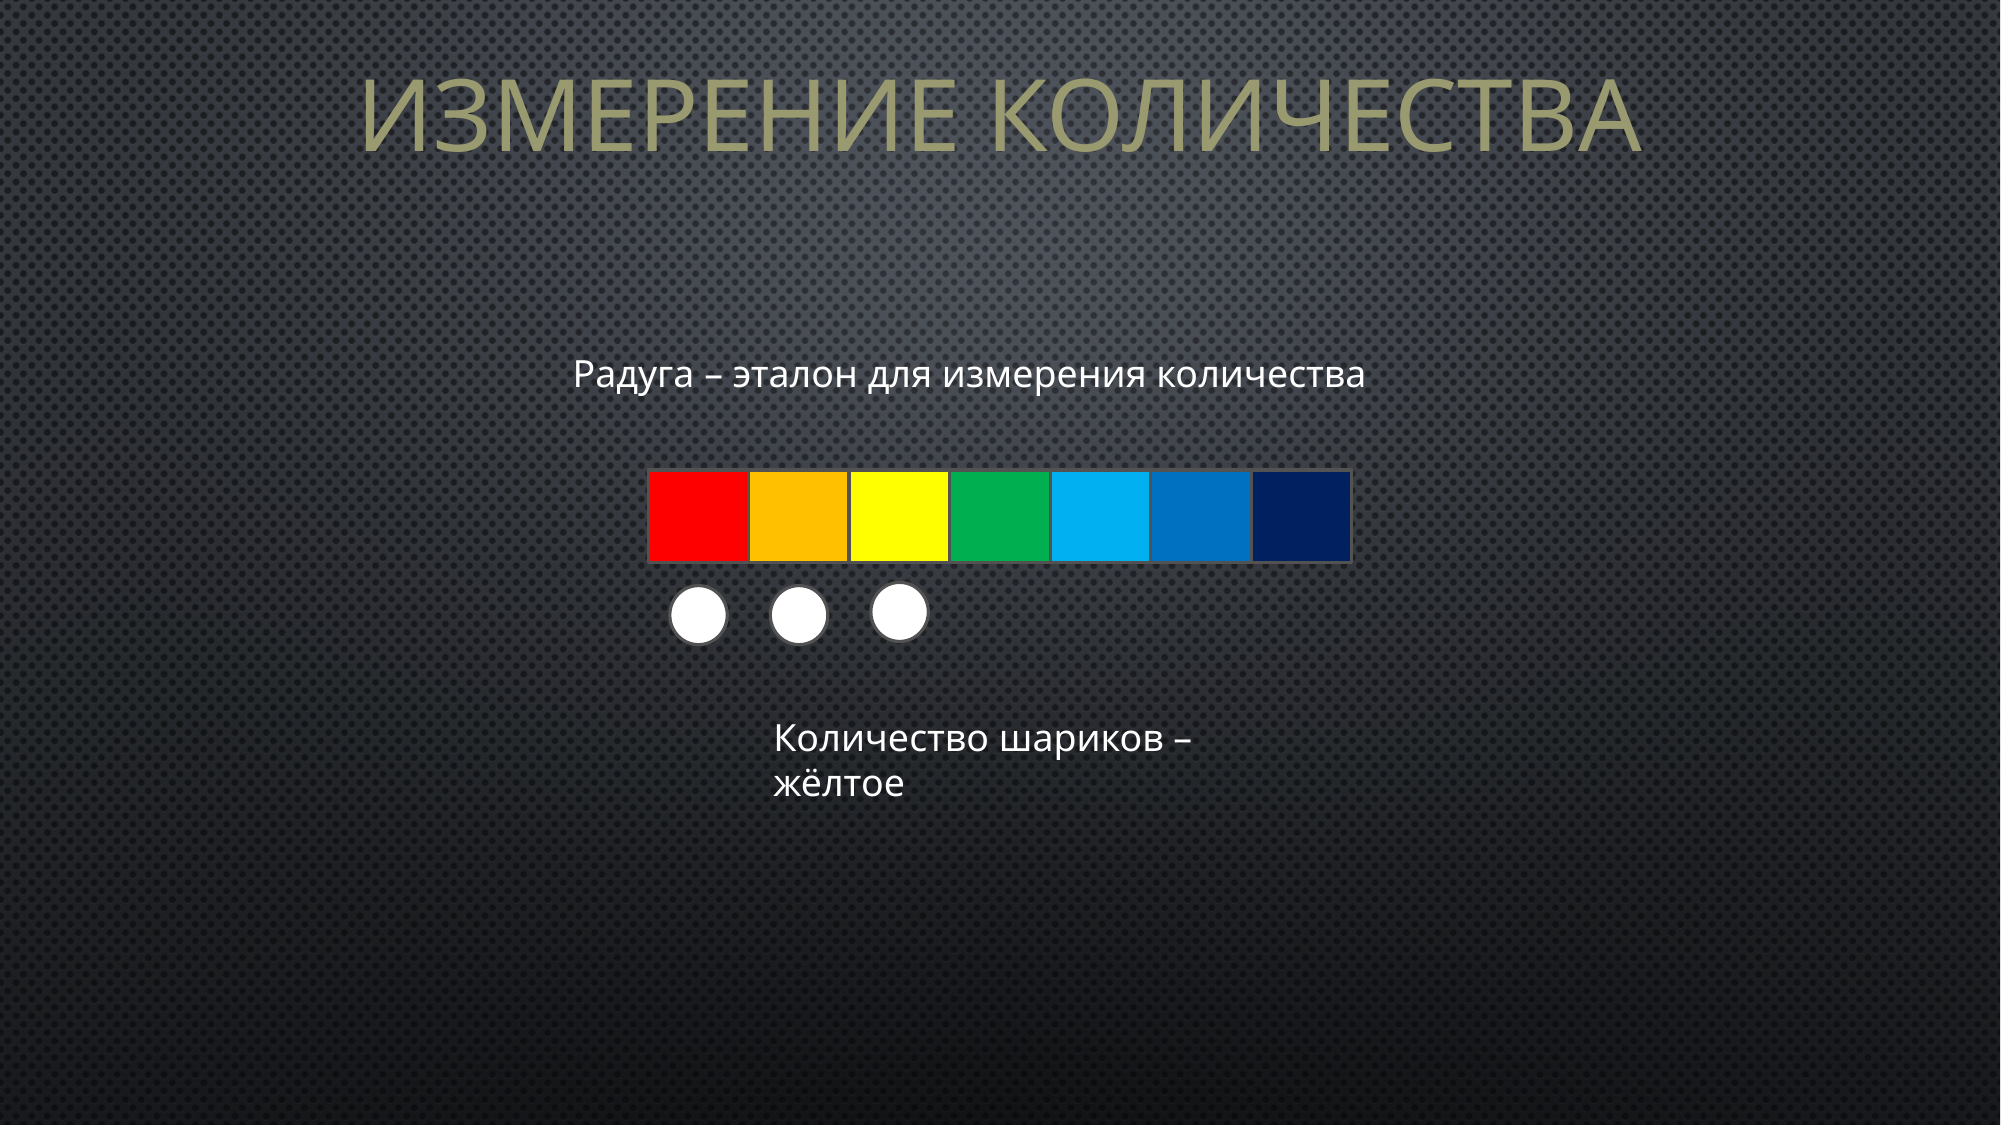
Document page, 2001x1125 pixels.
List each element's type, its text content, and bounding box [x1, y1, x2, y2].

text_box Измерение количества [288, 32, 1712, 191]
text_box Радуга – эталон для измерения количества [557, 343, 1442, 403]
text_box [647, 469, 1352, 563]
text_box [669, 582, 929, 645]
text_box Количество шариков – жёлтое [758, 706, 1242, 812]
